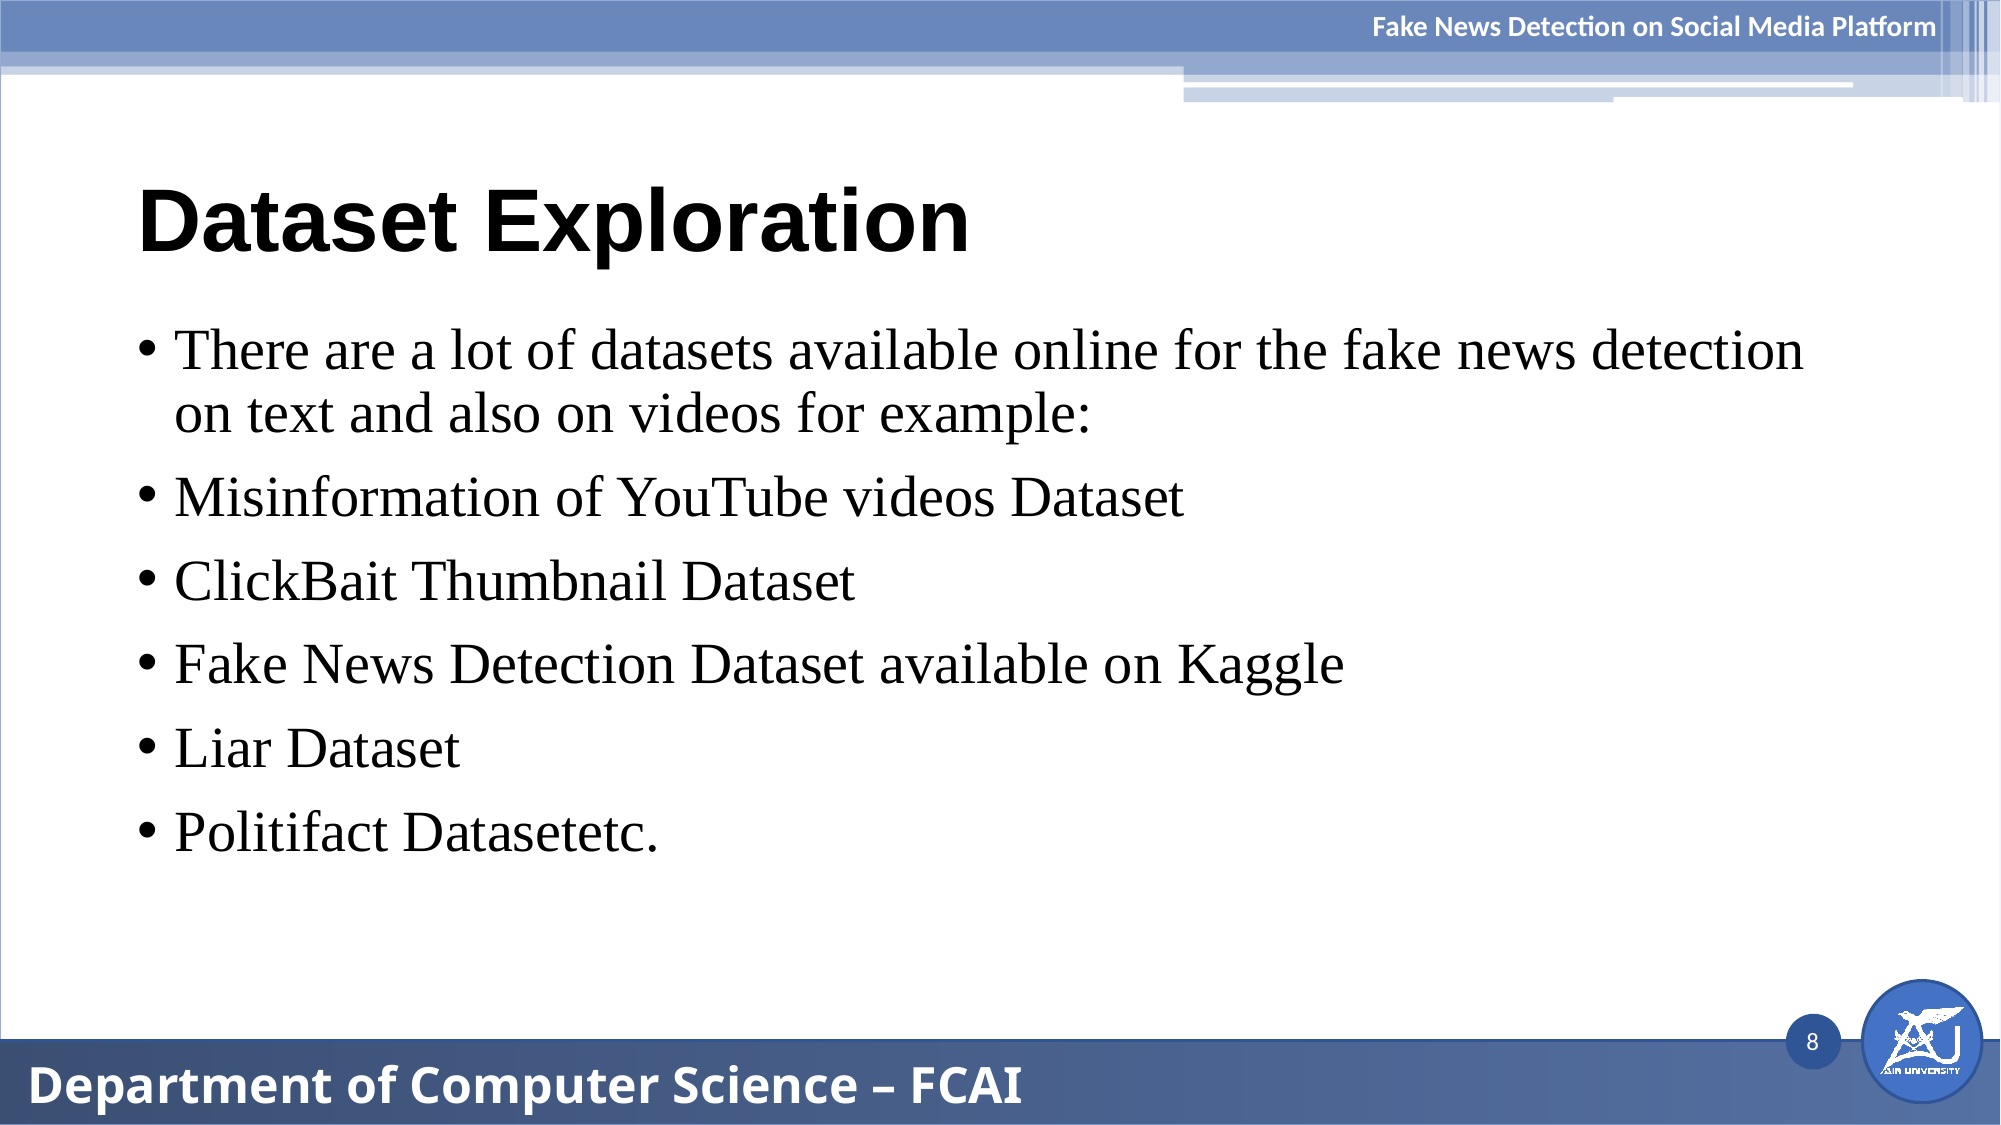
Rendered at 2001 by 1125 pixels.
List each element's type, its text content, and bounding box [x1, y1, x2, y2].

slide_number 8 [1776, 1010, 1849, 1071]
title Dataset Exploration [122, 166, 1848, 279]
list There are a lot of datasets available online for the fake news detection on text and also on videos for example: Misinformation of YouTube videos Dataset ClickBait Thumbnail Dataset Fake News Detection Dataset available on Kaggle Liar Dataset Politifact Datasetetc. [122, 311, 1848, 1028]
text_box Fake News Detection on Social Media Platform [1348, 0, 1952, 51]
